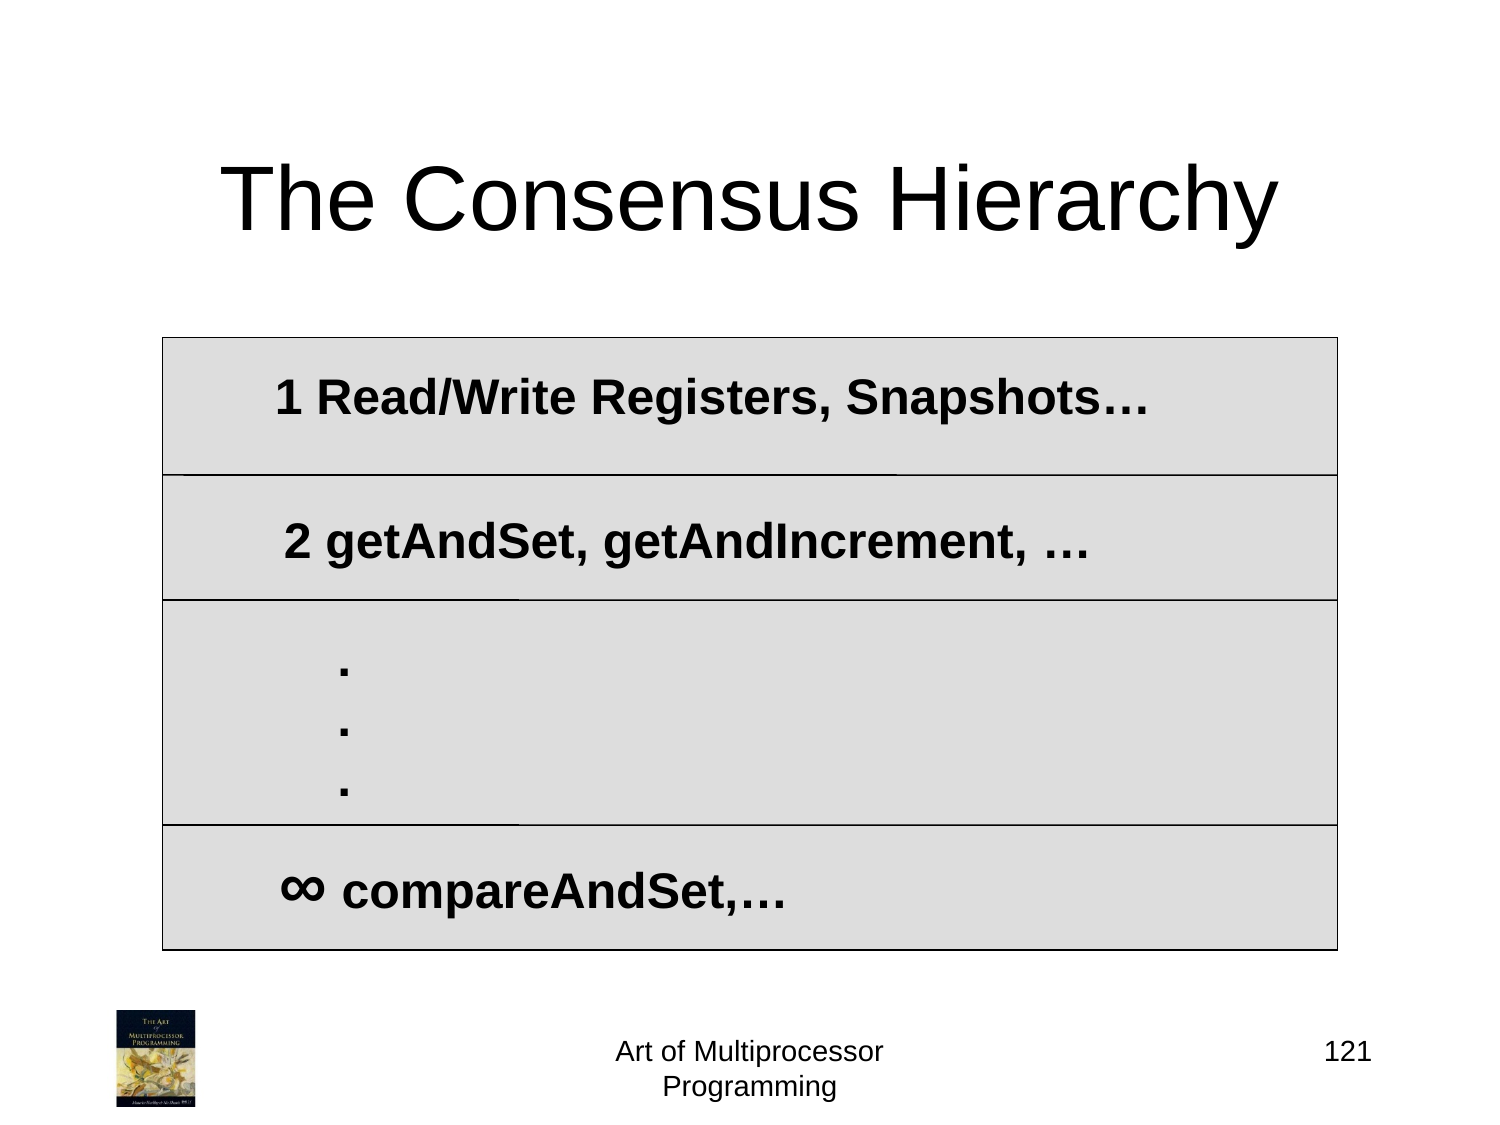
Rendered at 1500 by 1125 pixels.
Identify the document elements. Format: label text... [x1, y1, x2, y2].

text_box . . . [322, 619, 367, 814]
text_box [162, 826, 1338, 950]
footer Art of Multiprocessor Programming [512, 1025, 988, 1100]
text_box [162, 337, 1338, 600]
text_box 1 Read/Write Registers, Snapshots… [259, 357, 1167, 433]
title The Consensus Hierarchy [112, 99, 1388, 288]
text_box 2 getAndSet, getAndIncrement, … [268, 500, 1108, 576]
slide_number 121 [1074, 1024, 1388, 1101]
picture [107, 1010, 204, 1107]
text_box ∞ compareAndSet,… [265, 834, 804, 930]
text_box [162, 601, 1338, 825]
